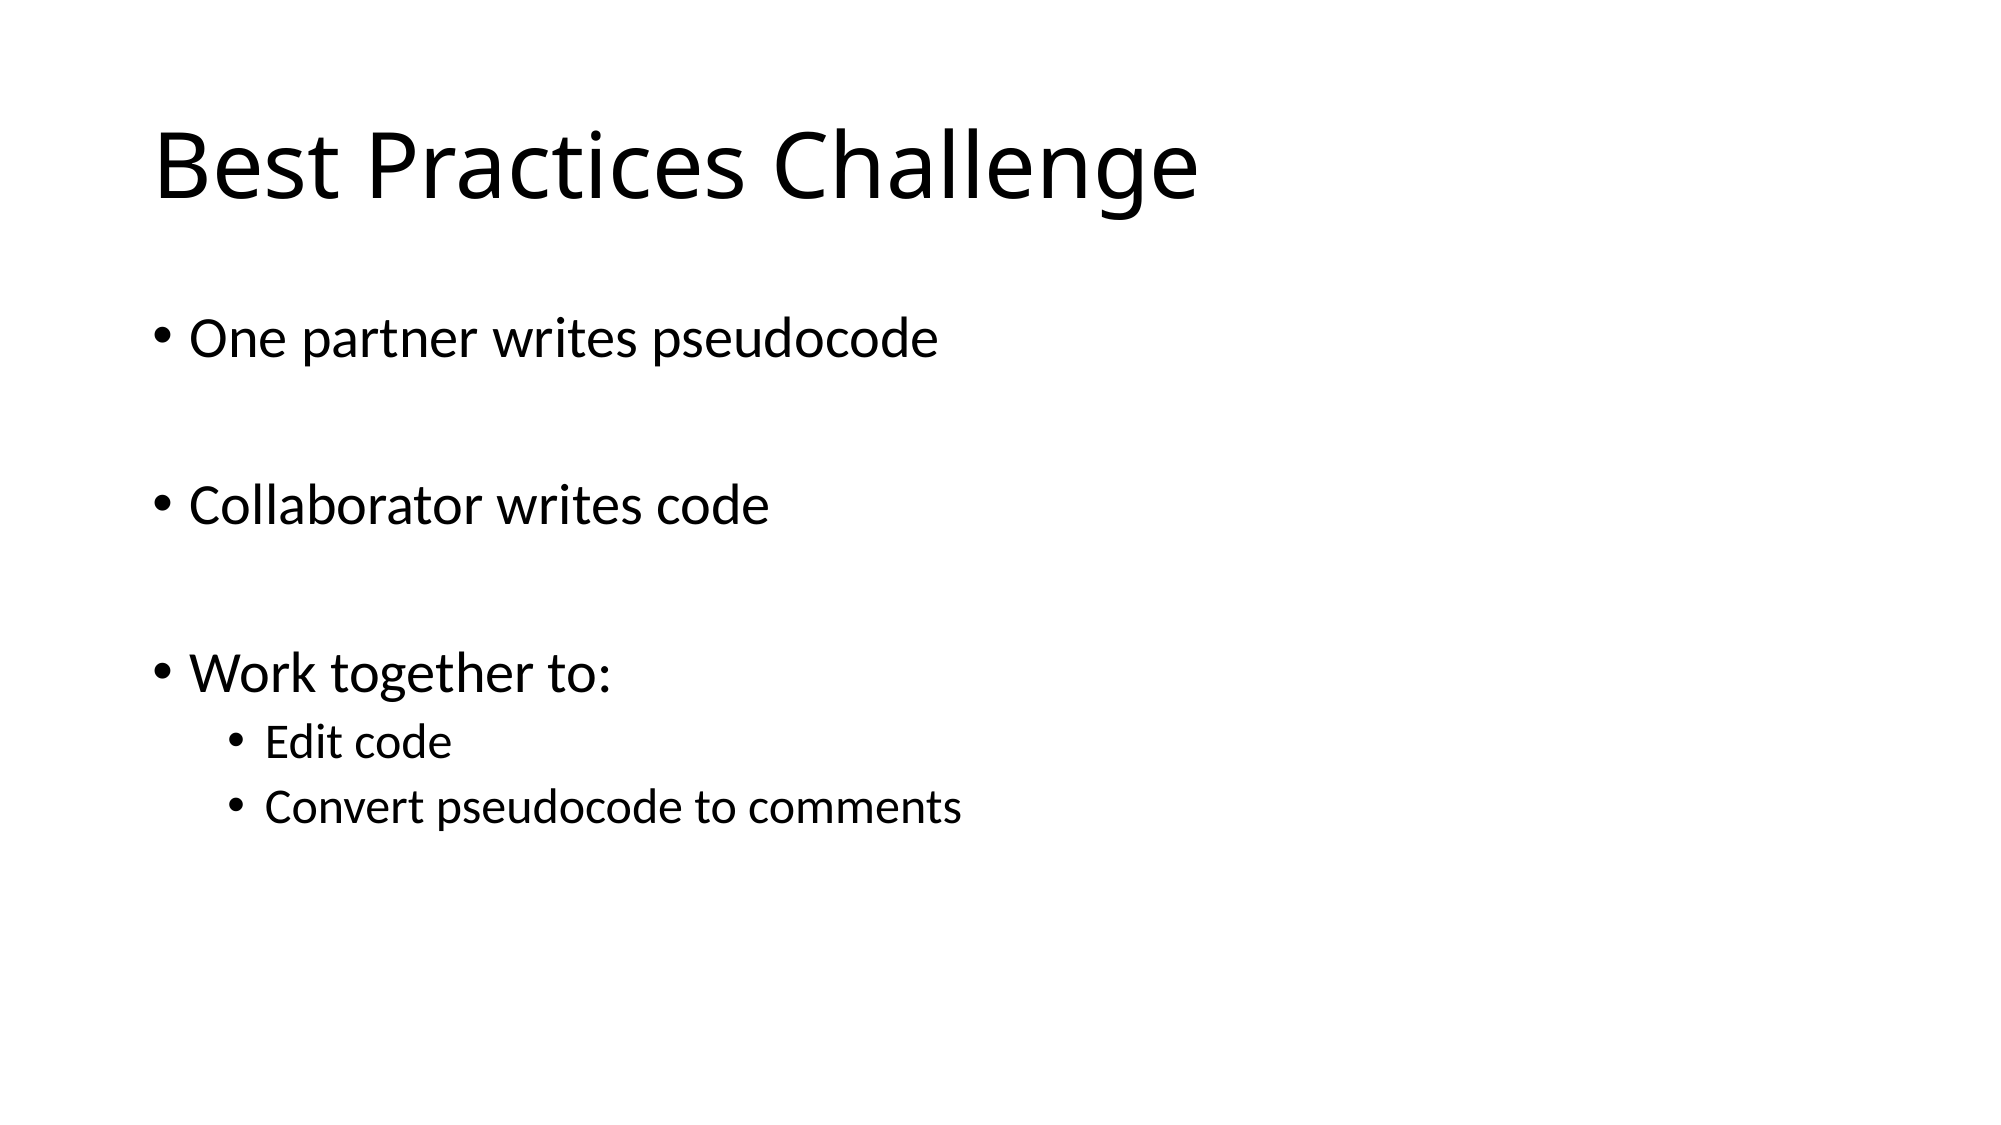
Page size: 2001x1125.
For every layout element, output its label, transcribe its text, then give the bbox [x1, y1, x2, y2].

list One partner writes pseudocode Collaborator writes code Work together to: Edit code Convert pseudocode to comments [137, 299, 1863, 1014]
title Best Practices Challenge [137, 59, 1863, 278]
